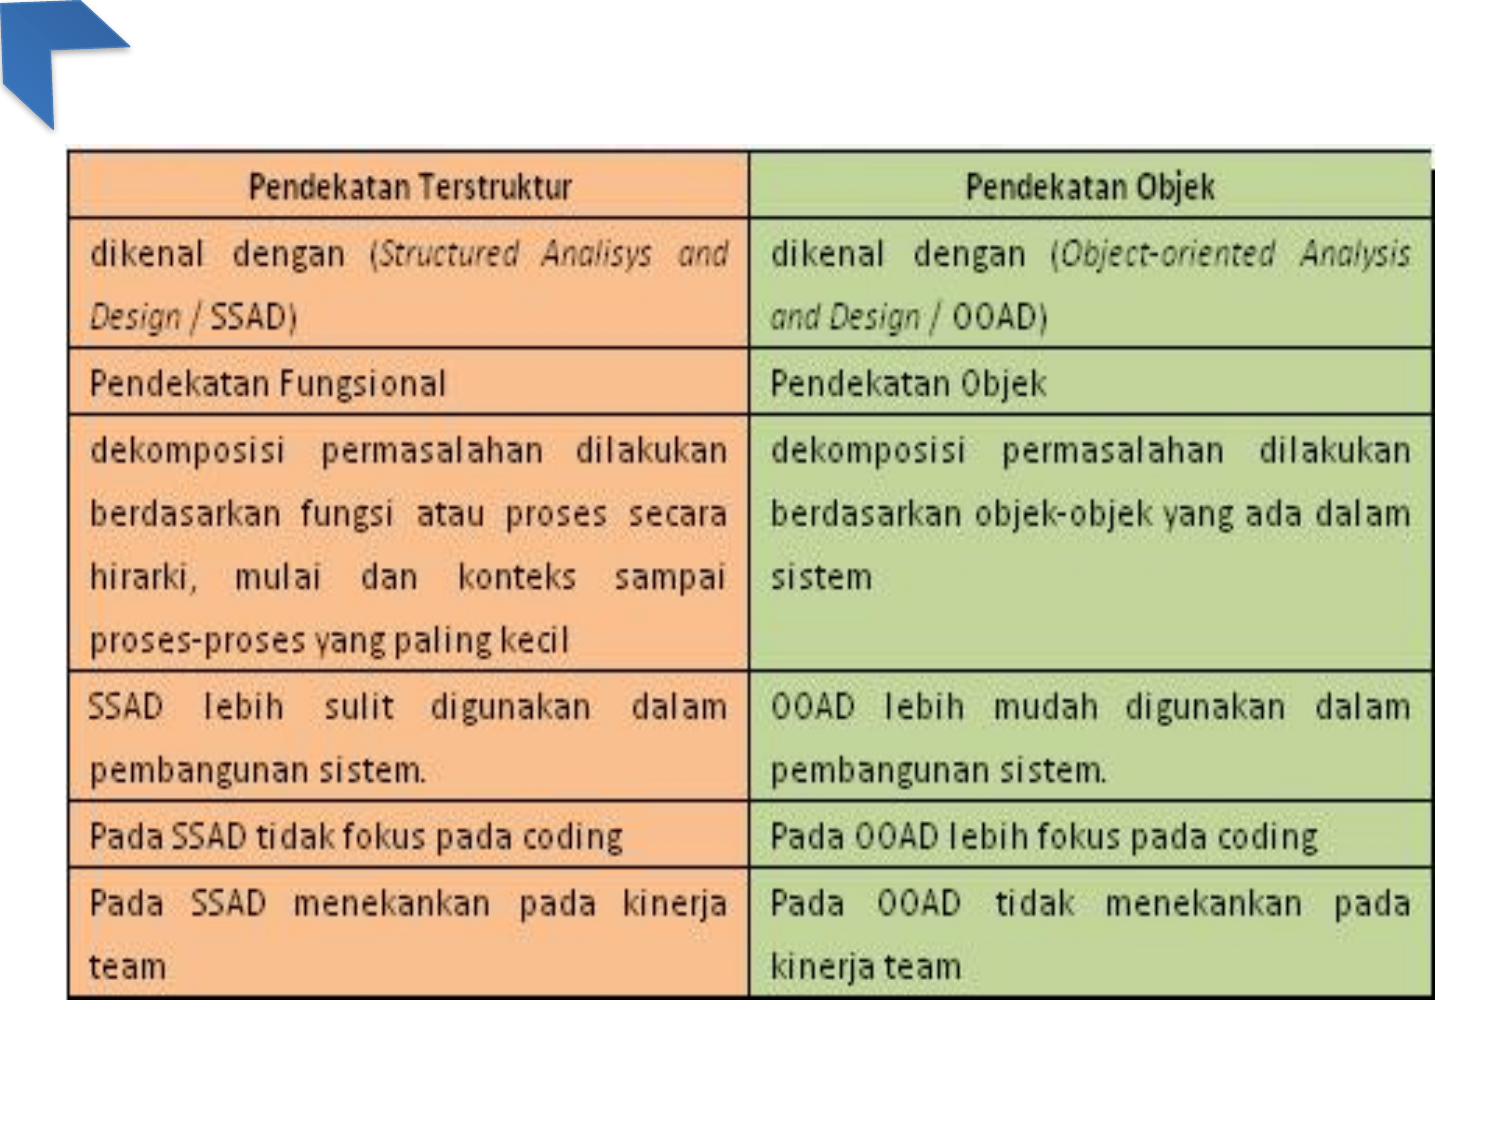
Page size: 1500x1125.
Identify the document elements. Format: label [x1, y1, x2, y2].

picture [65, 143, 1435, 1001]
text_box [0, 0, 131, 130]
